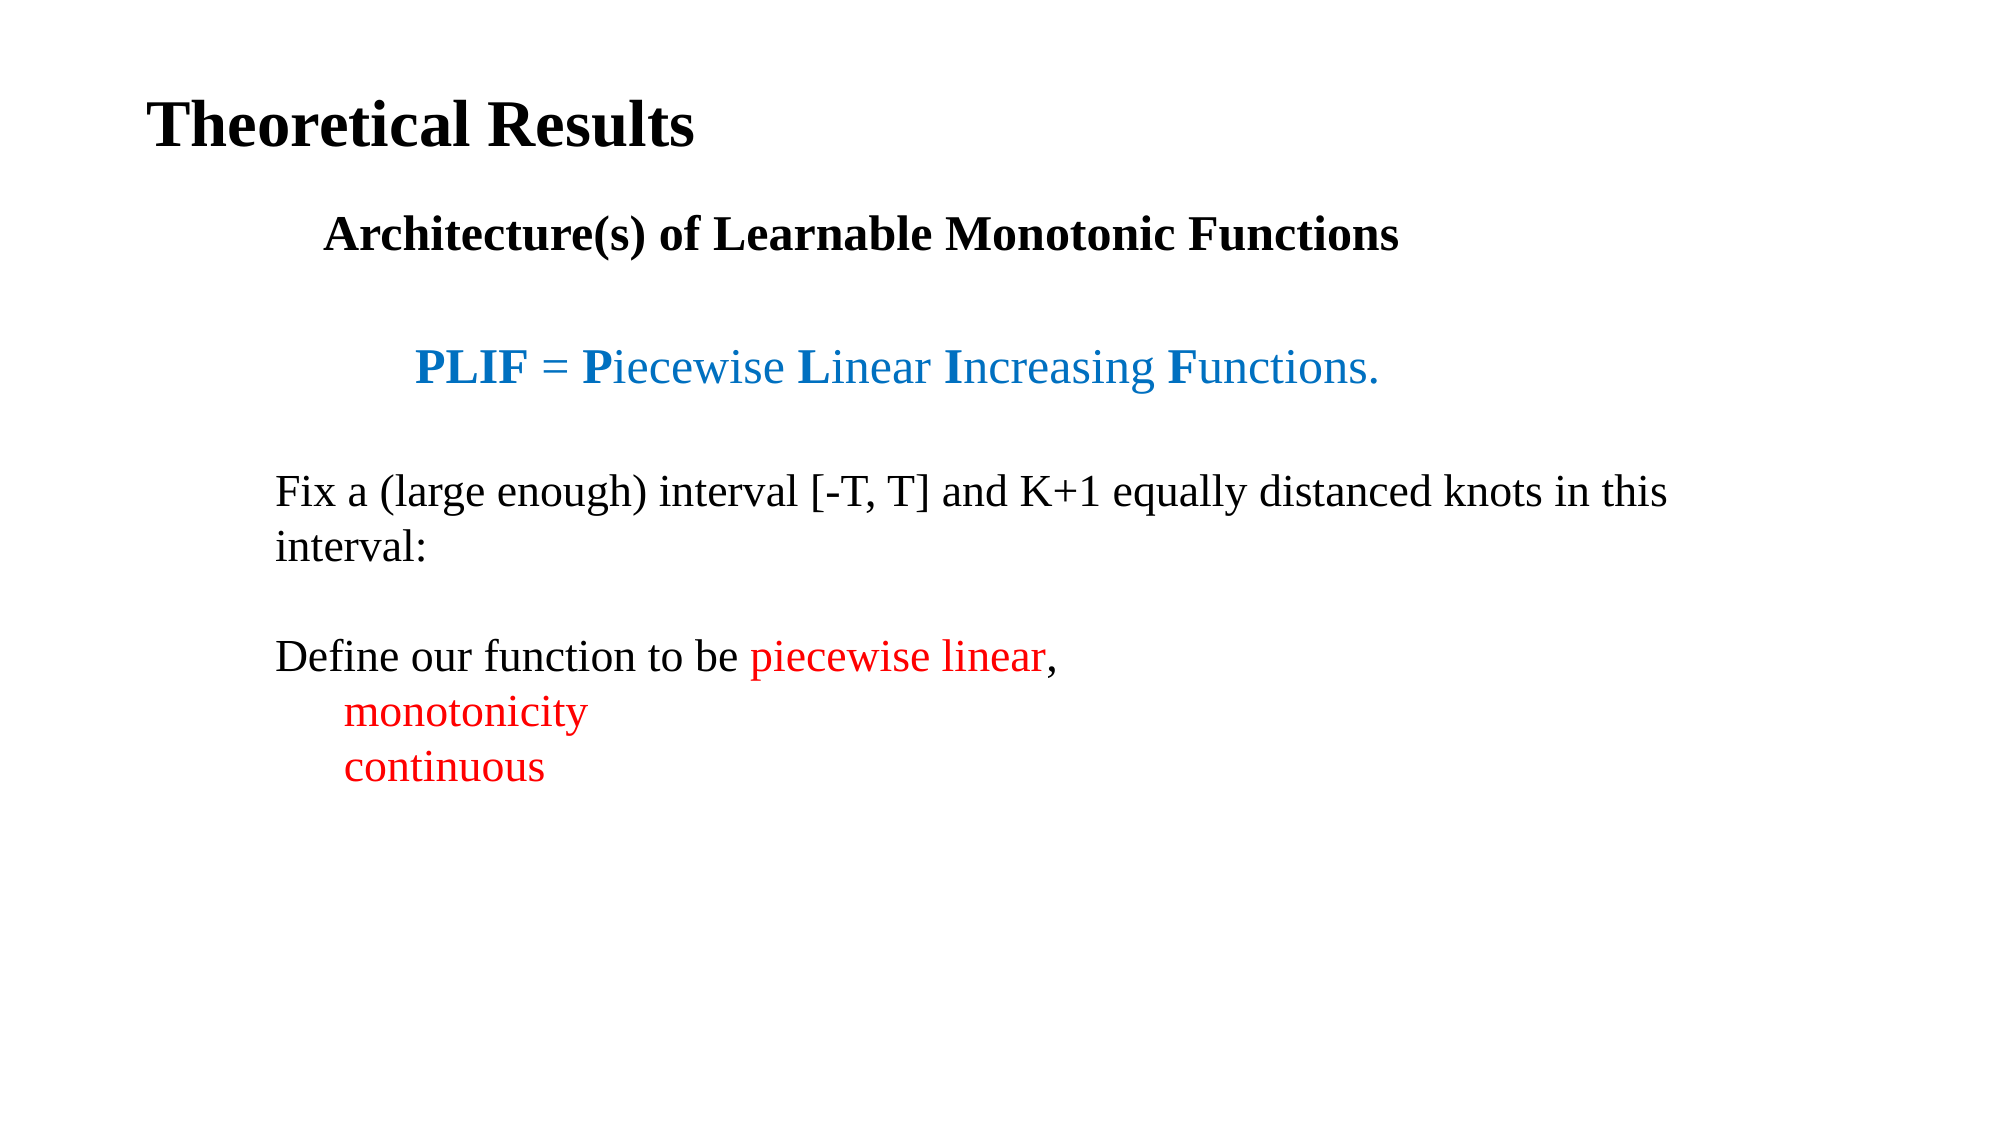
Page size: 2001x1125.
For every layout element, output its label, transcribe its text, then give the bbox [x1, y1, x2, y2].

text_box PLIF = Piecewise Linear Increasing Functions. [400, 326, 1490, 402]
text_box Architecture(s) of Learnable Monotonic Functions [308, 193, 1737, 269]
text_box Theoretical Results [131, 72, 711, 168]
